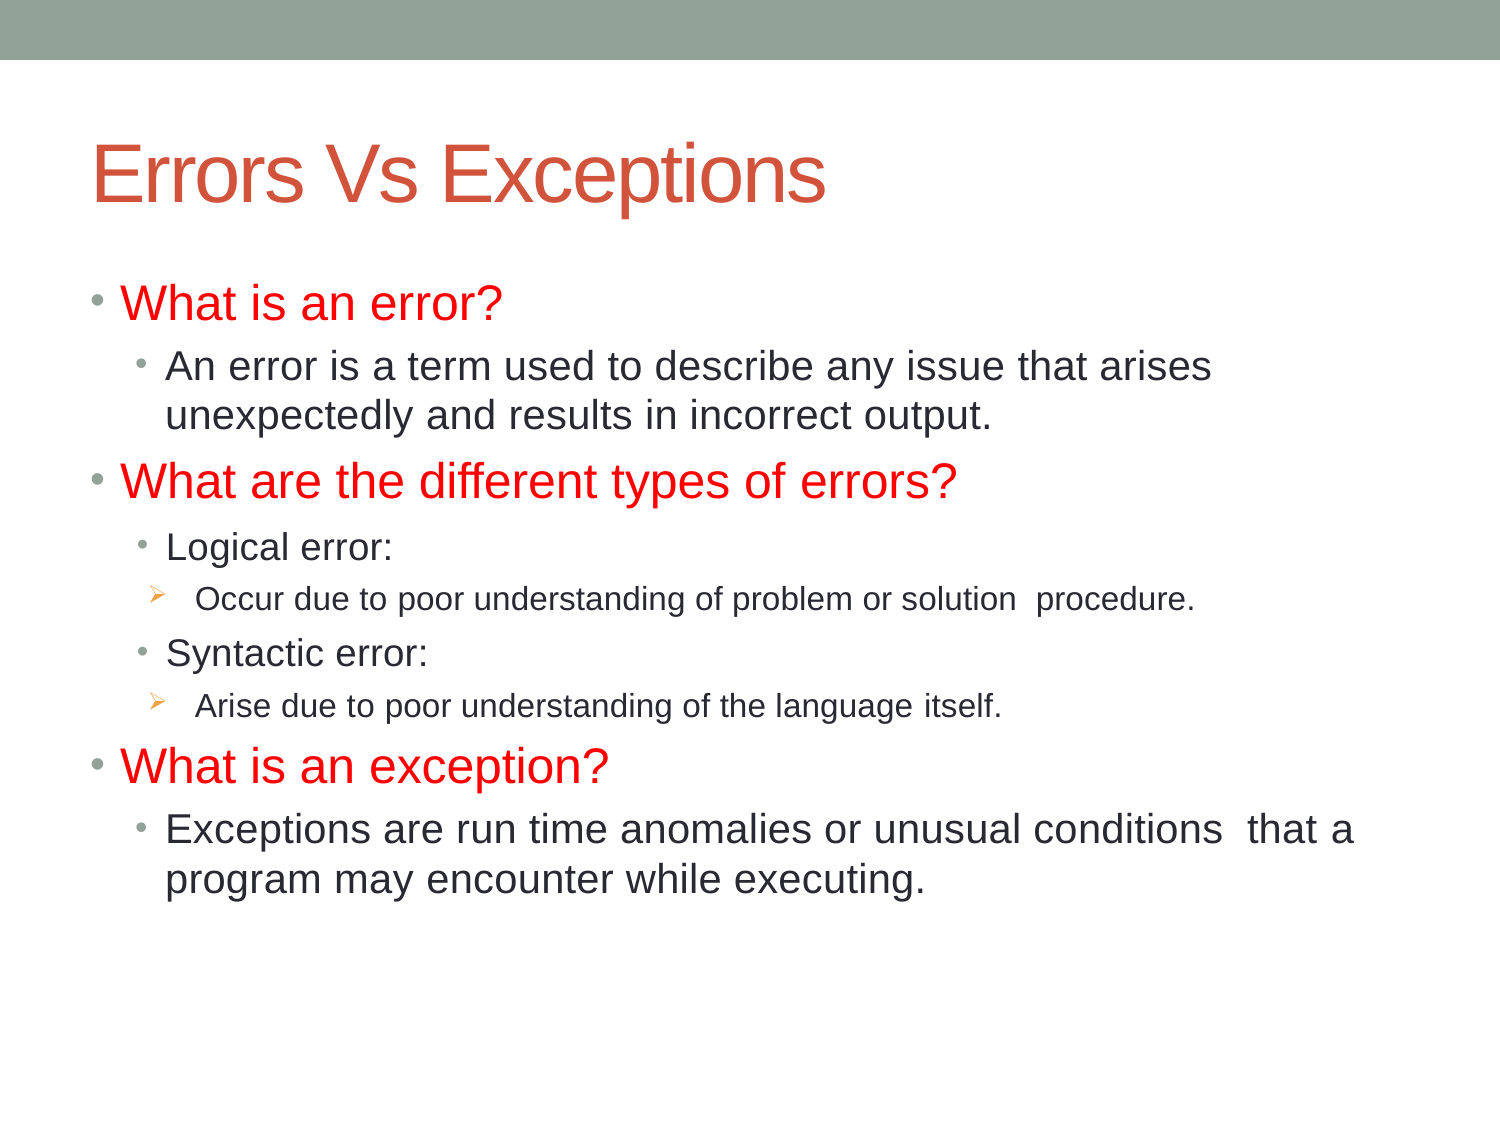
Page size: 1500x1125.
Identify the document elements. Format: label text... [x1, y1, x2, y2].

list What is an error? An error is a term used to describe any issue that arises unexpectedly and results in incorrect output. What are the different types of errors? Logical error: Occur due to poor understanding of problem or solution procedure. Syntactic error: Arise due to poor understanding of the language itself. What is an exception? Exceptions are run time anomalies or unusual conditions that a program may encounter while executing. [75, 262, 1425, 1063]
title Errors Vs Exceptions [75, 87, 1425, 250]
